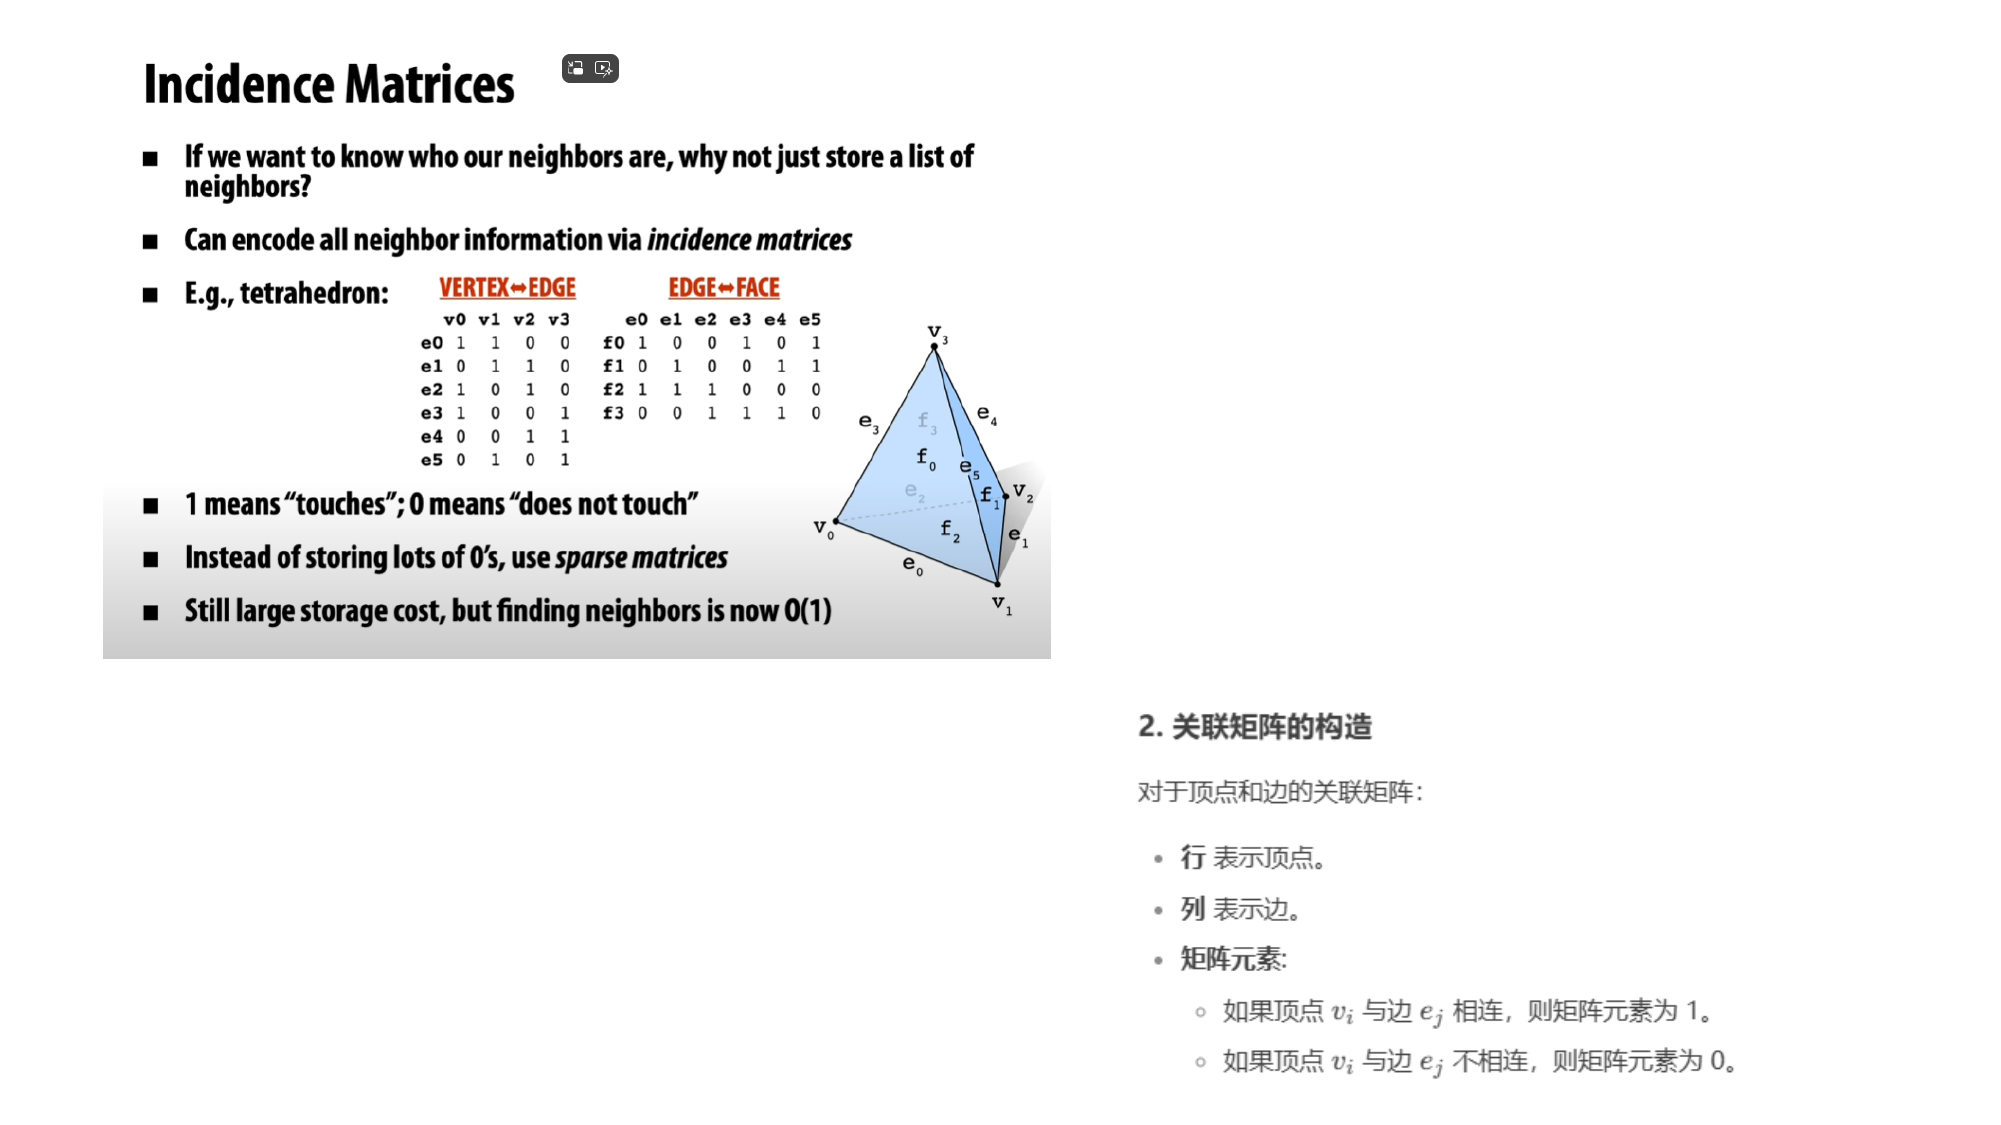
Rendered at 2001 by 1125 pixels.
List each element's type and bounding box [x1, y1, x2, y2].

picture [1050, 702, 1979, 1094]
picture [103, 49, 1051, 659]
